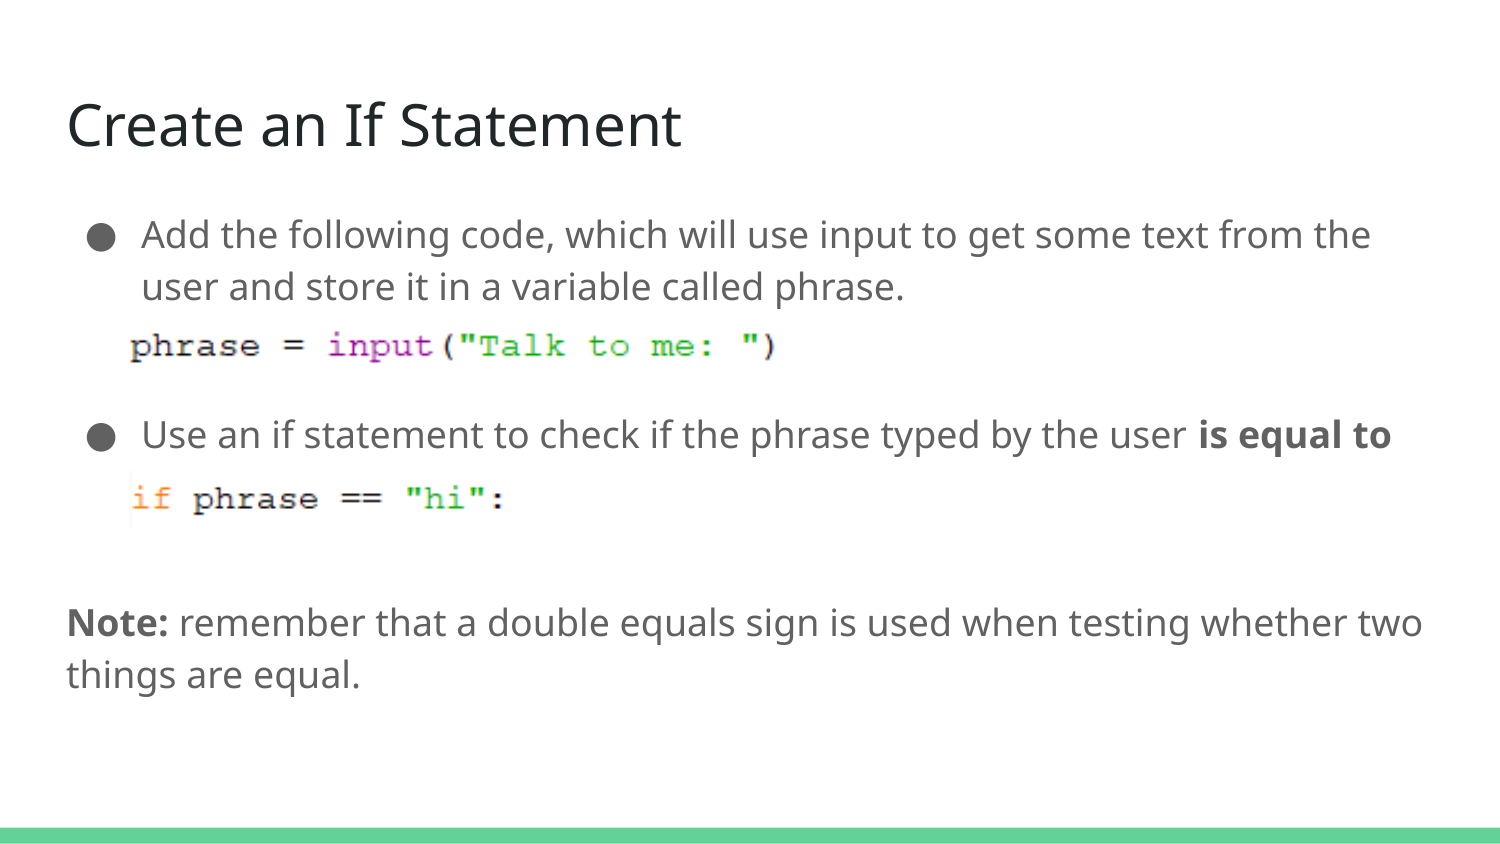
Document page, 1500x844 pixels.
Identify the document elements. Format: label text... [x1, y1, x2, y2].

picture [129, 319, 793, 377]
picture [129, 471, 515, 529]
title Create an If Statement [51, 72, 1449, 167]
list Add the following code, which will use input to get some text from the user and store it in a variable called phrase. Use an if statement to check if the phrase typed by the user is equal to “hi”. Note: remember that a double equals sign is used when testing whether two things are equal. [51, 189, 1449, 750]
